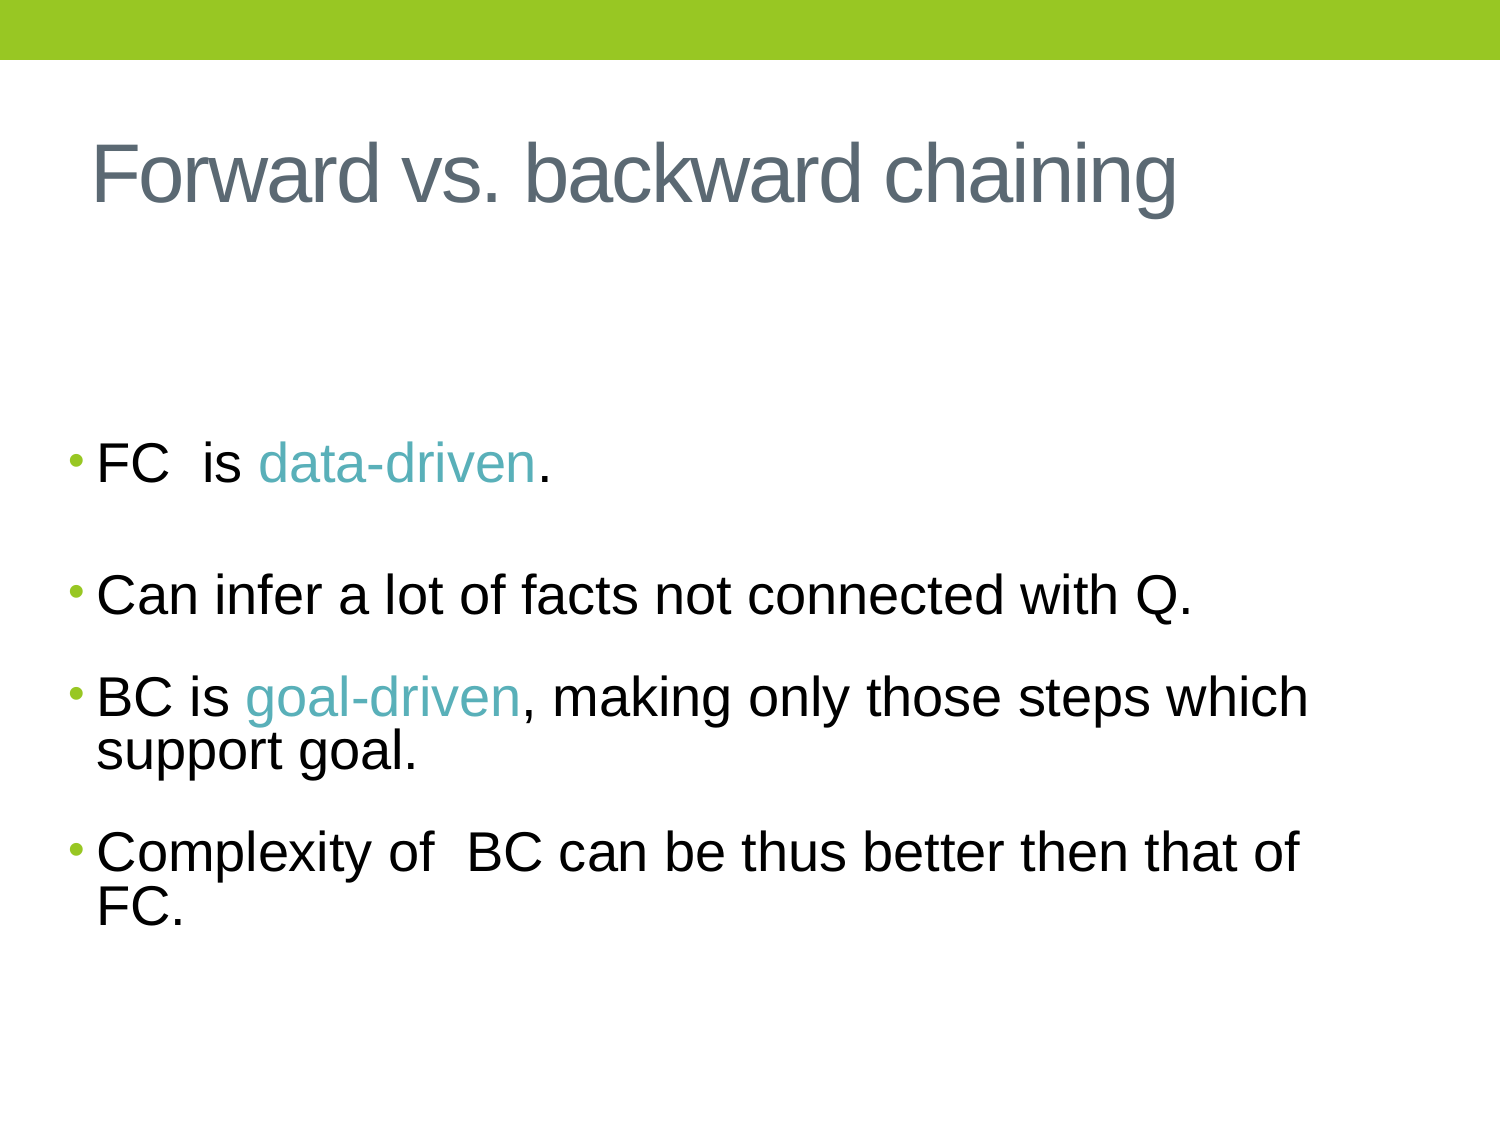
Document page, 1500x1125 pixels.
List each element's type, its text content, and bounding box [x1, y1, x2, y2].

list FC is data-driven. Can infer a lot of facts not connected with Q. BC is goal-driven, making only those steps which support goal. Complexity of BC can be thus better then that of FC. [53, 432, 1404, 946]
title Forward vs. backward chaining [75, 87, 1425, 250]
